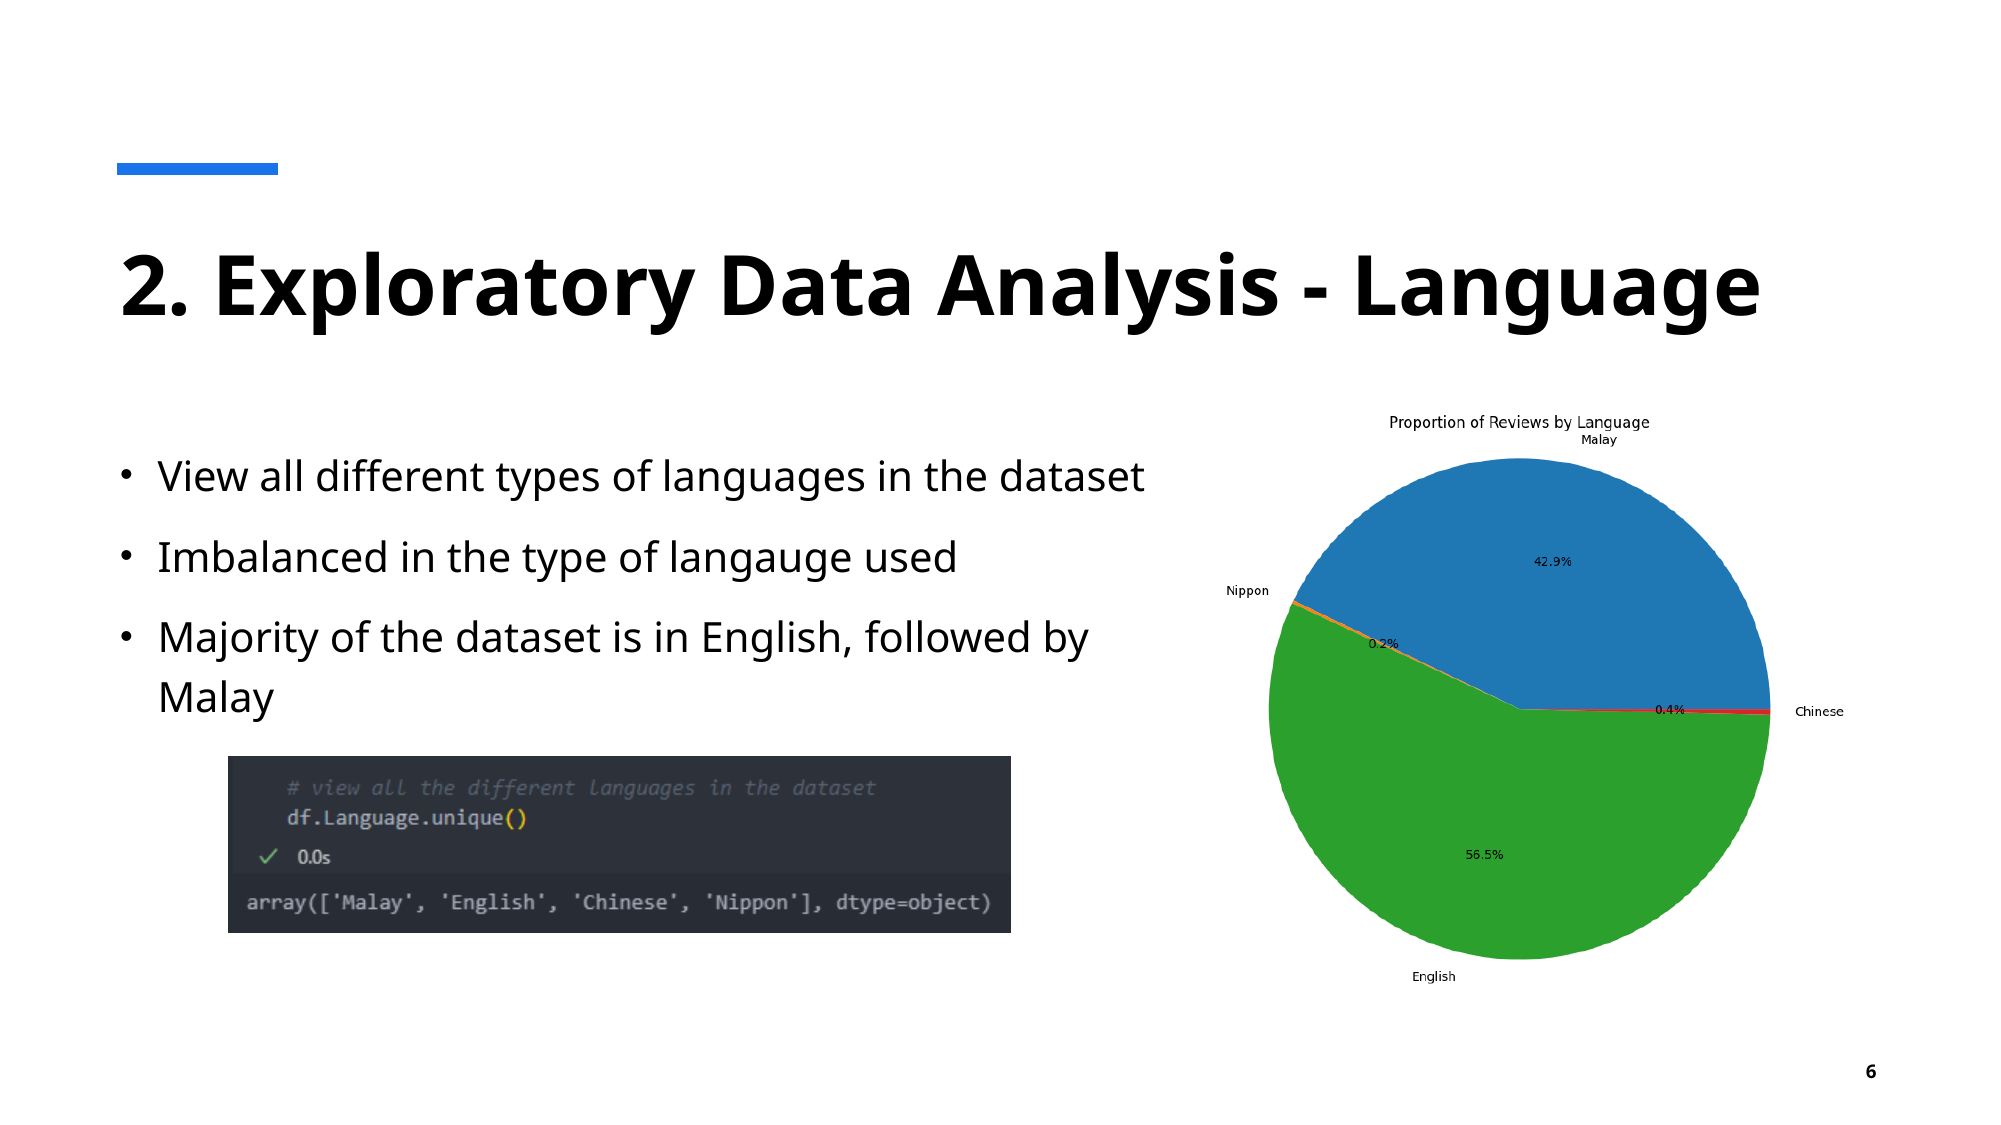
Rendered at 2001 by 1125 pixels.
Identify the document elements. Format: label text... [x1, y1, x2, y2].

list View all different types of languages in the dataset Imbalanced in the type of langauge used Majority of the dataset is in English, followed by Malay [105, 431, 1205, 1017]
slide_number 6 [1772, 1042, 1892, 1103]
picture [228, 756, 1011, 933]
picture [1217, 406, 1852, 992]
title 2. Exploratory Data Analysis - Language [105, 224, 1892, 405]
